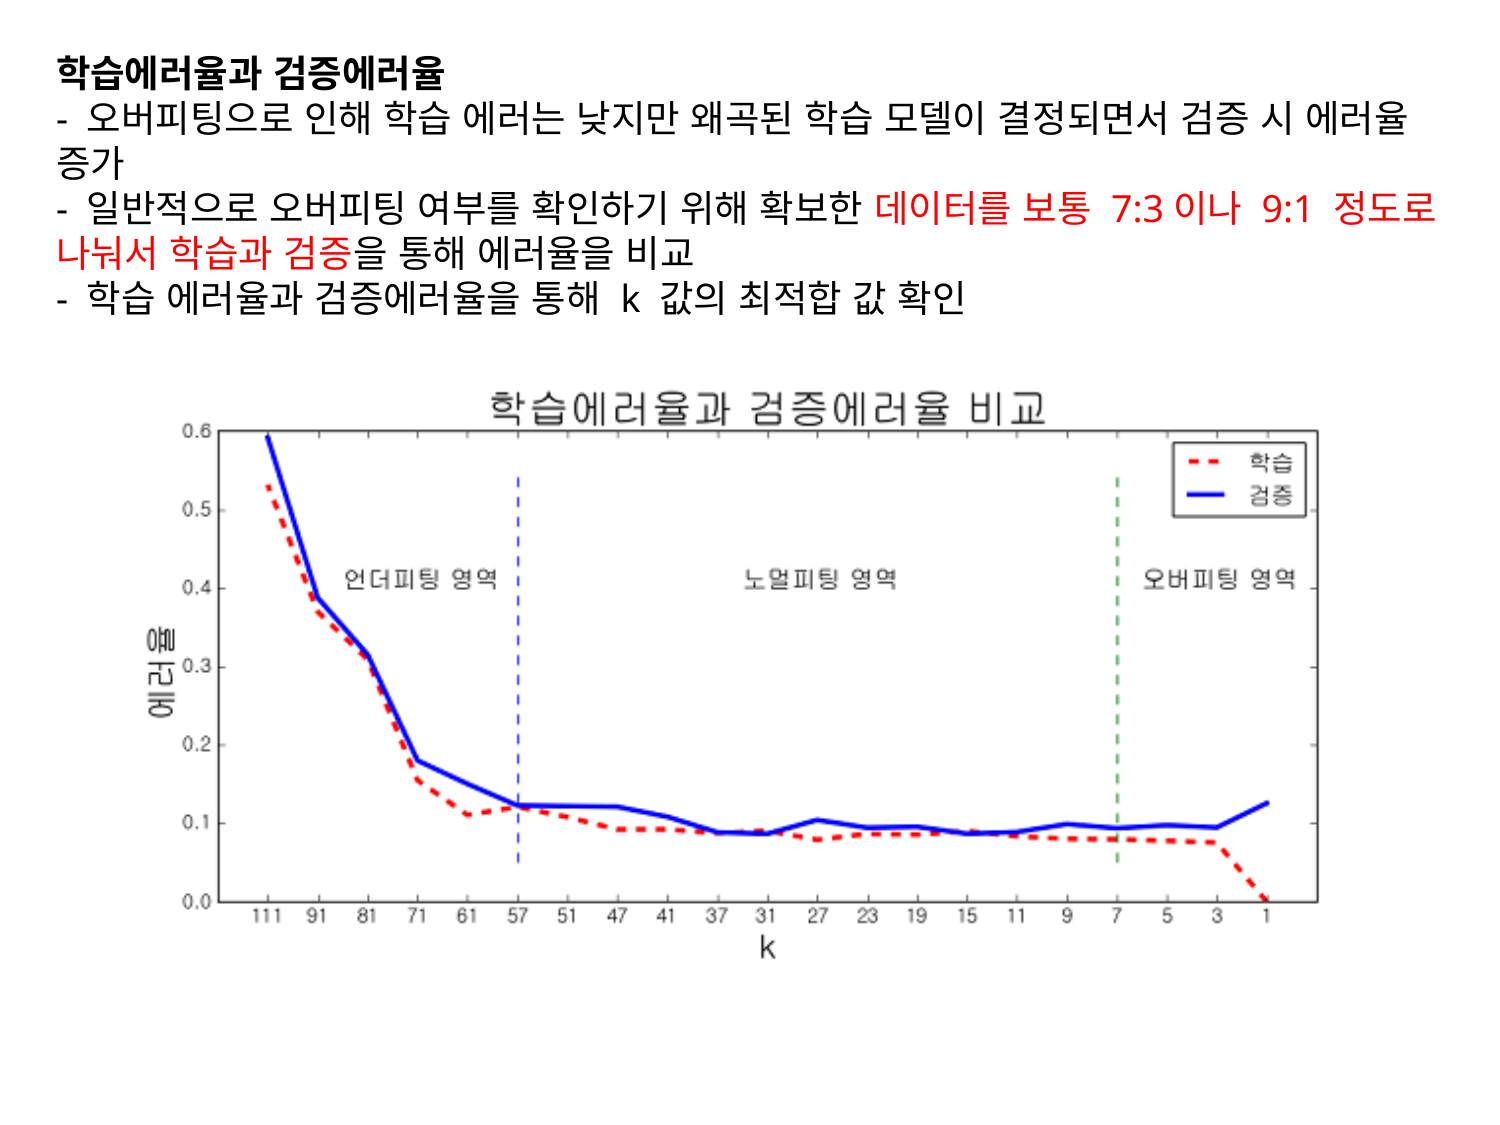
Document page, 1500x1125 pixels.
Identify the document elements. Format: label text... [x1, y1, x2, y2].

text_box 학습에러율과 검증에러율 - 오버피팅으로 인해 학습 에러는 낮지만 왜곡된 학습 모델이 결정되면서 검증 시 에러율 증가 - 일반적으로 오버피팅 여부를 확인하기 위해 확보한 데이터를 보통 7:3이나 9:1 정도로 나눠서 학습과 검증을 통해 에러율을 비교 - 학습 에러율과 검증에러율을 통해 k 값의 최적합 값 확인 [41, 42, 1459, 328]
picture [41, 373, 1459, 961]
